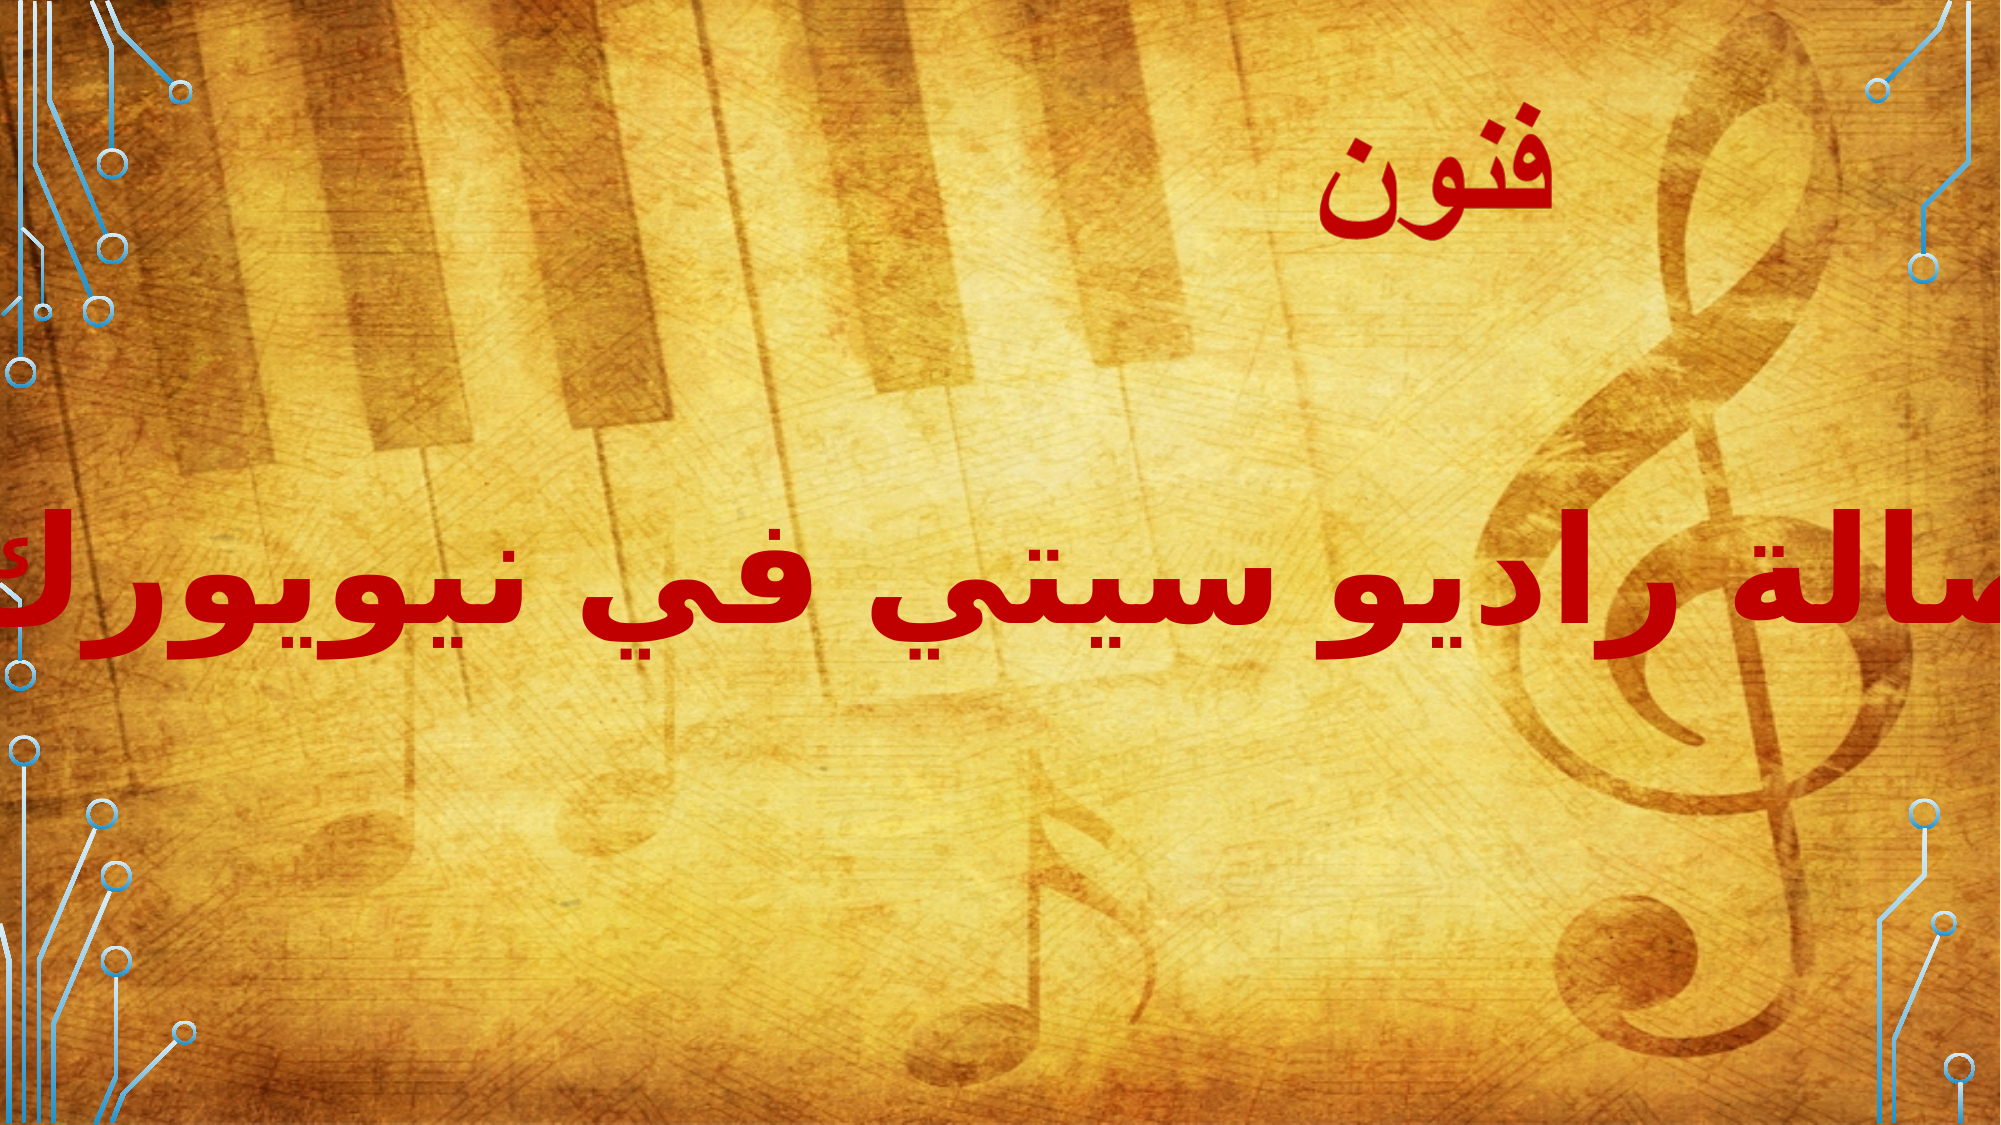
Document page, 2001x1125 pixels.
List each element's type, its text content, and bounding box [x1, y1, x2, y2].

picture [1869, 82, 1886, 99]
picture [8, 663, 32, 687]
text_box صالة راديو سيتي في نيويورك [0, 466, 2000, 662]
picture [104, 949, 128, 973]
picture [100, 152, 124, 176]
picture [0, 0, 2001, 1125]
picture [172, 84, 189, 101]
